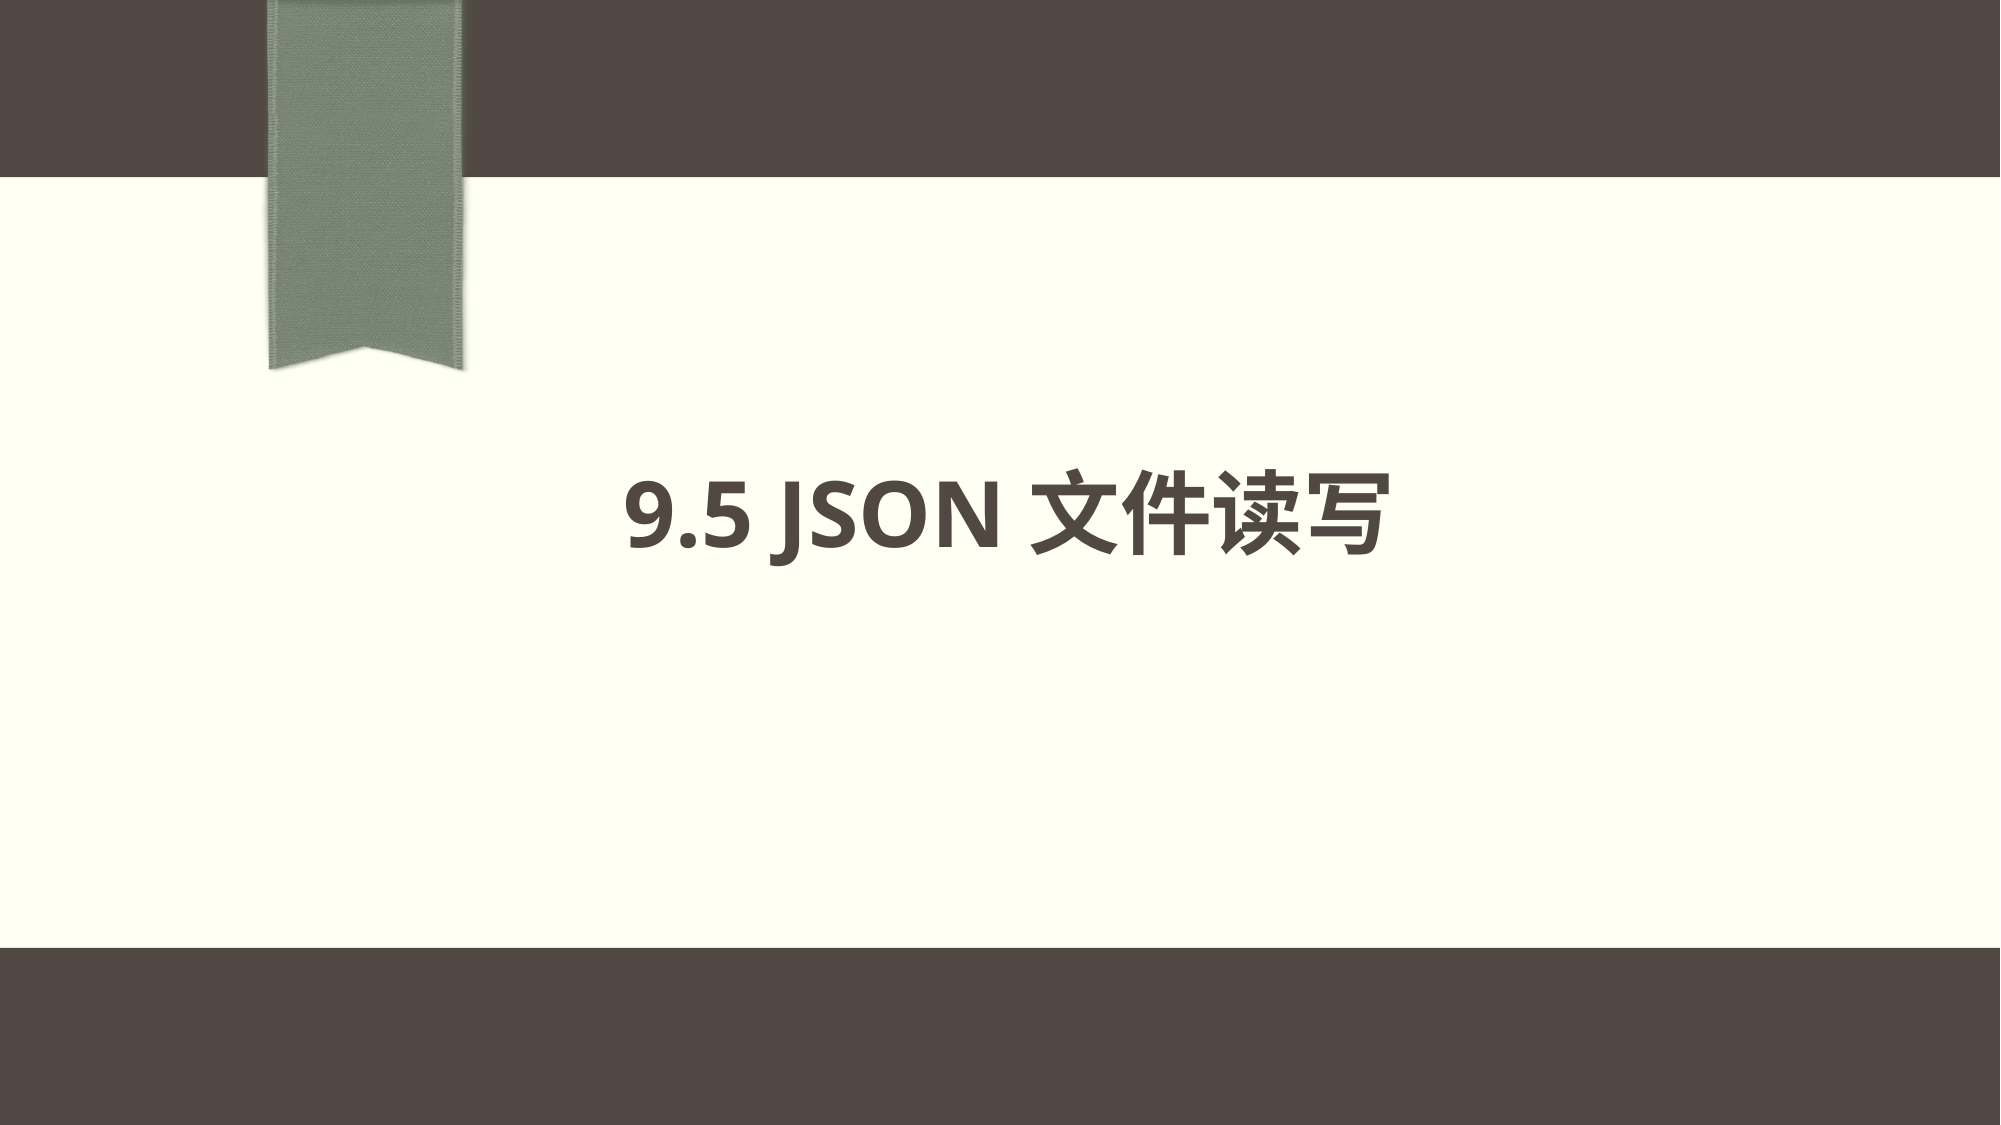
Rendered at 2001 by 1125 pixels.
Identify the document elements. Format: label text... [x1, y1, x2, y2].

title 9.5 json文件读写 [181, 376, 1838, 661]
